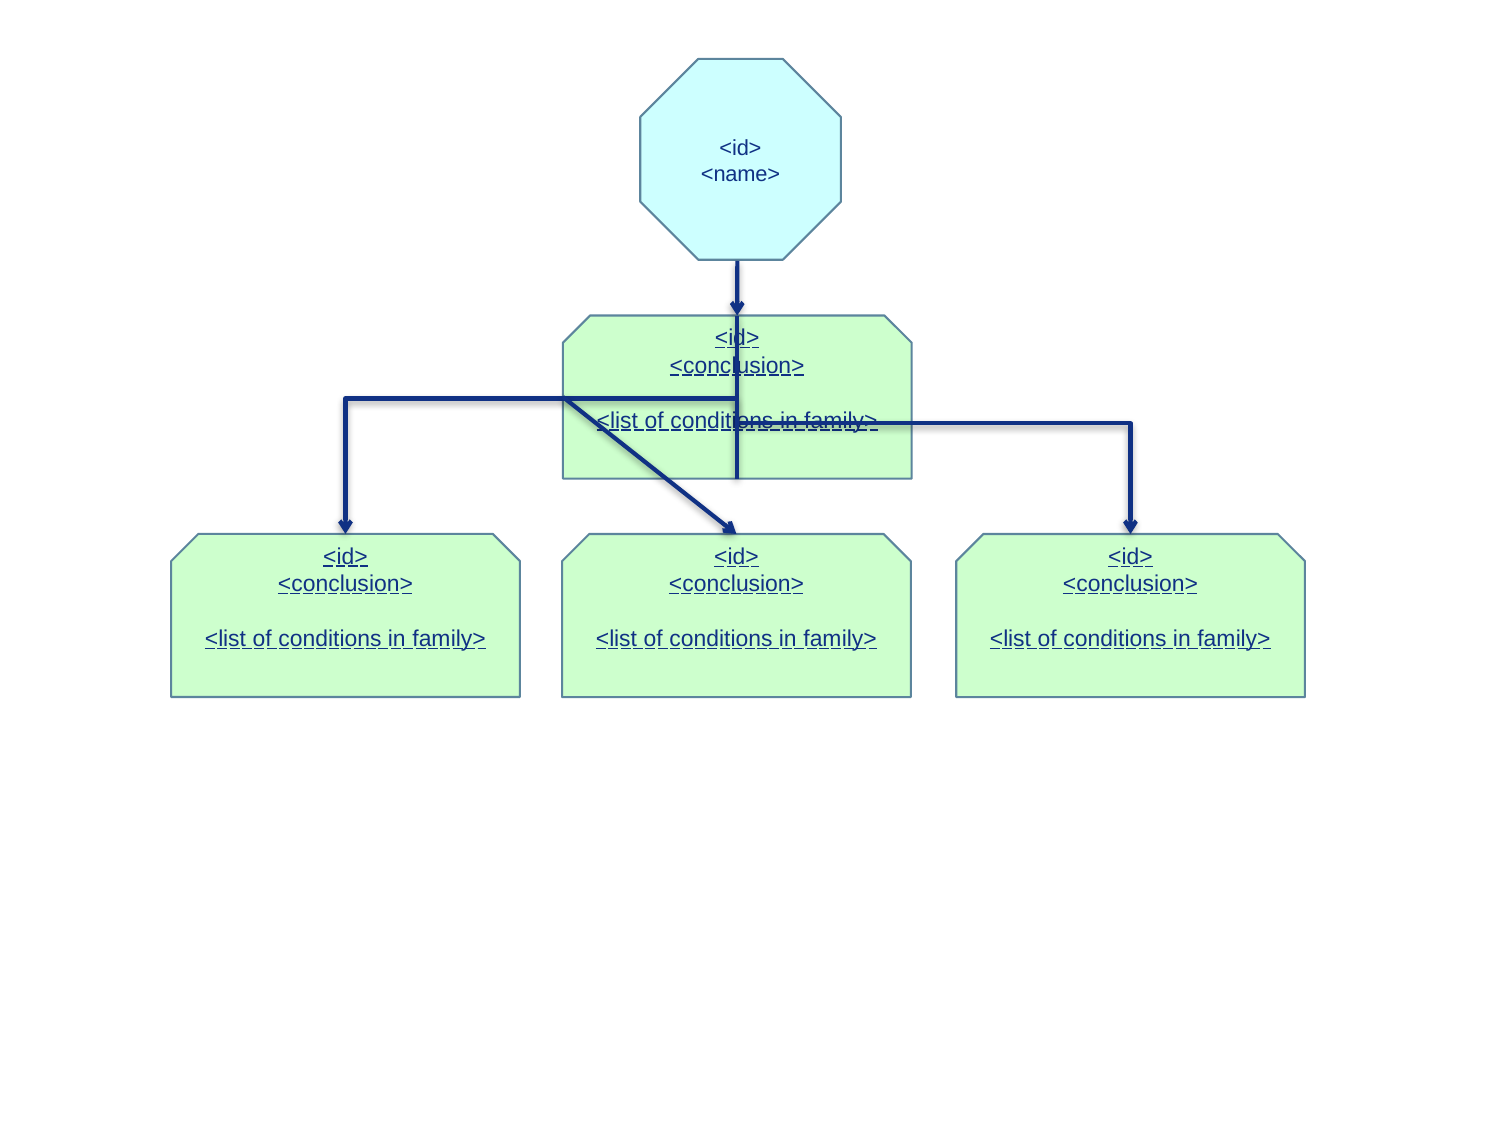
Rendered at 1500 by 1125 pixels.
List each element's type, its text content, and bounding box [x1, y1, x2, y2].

text_box <id> <name> [638, 56, 843, 262]
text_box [170, 533, 521, 698]
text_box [345, 396, 564, 535]
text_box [561, 533, 912, 698]
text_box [562, 315, 912, 479]
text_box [911, 396, 1131, 535]
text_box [955, 533, 1306, 698]
